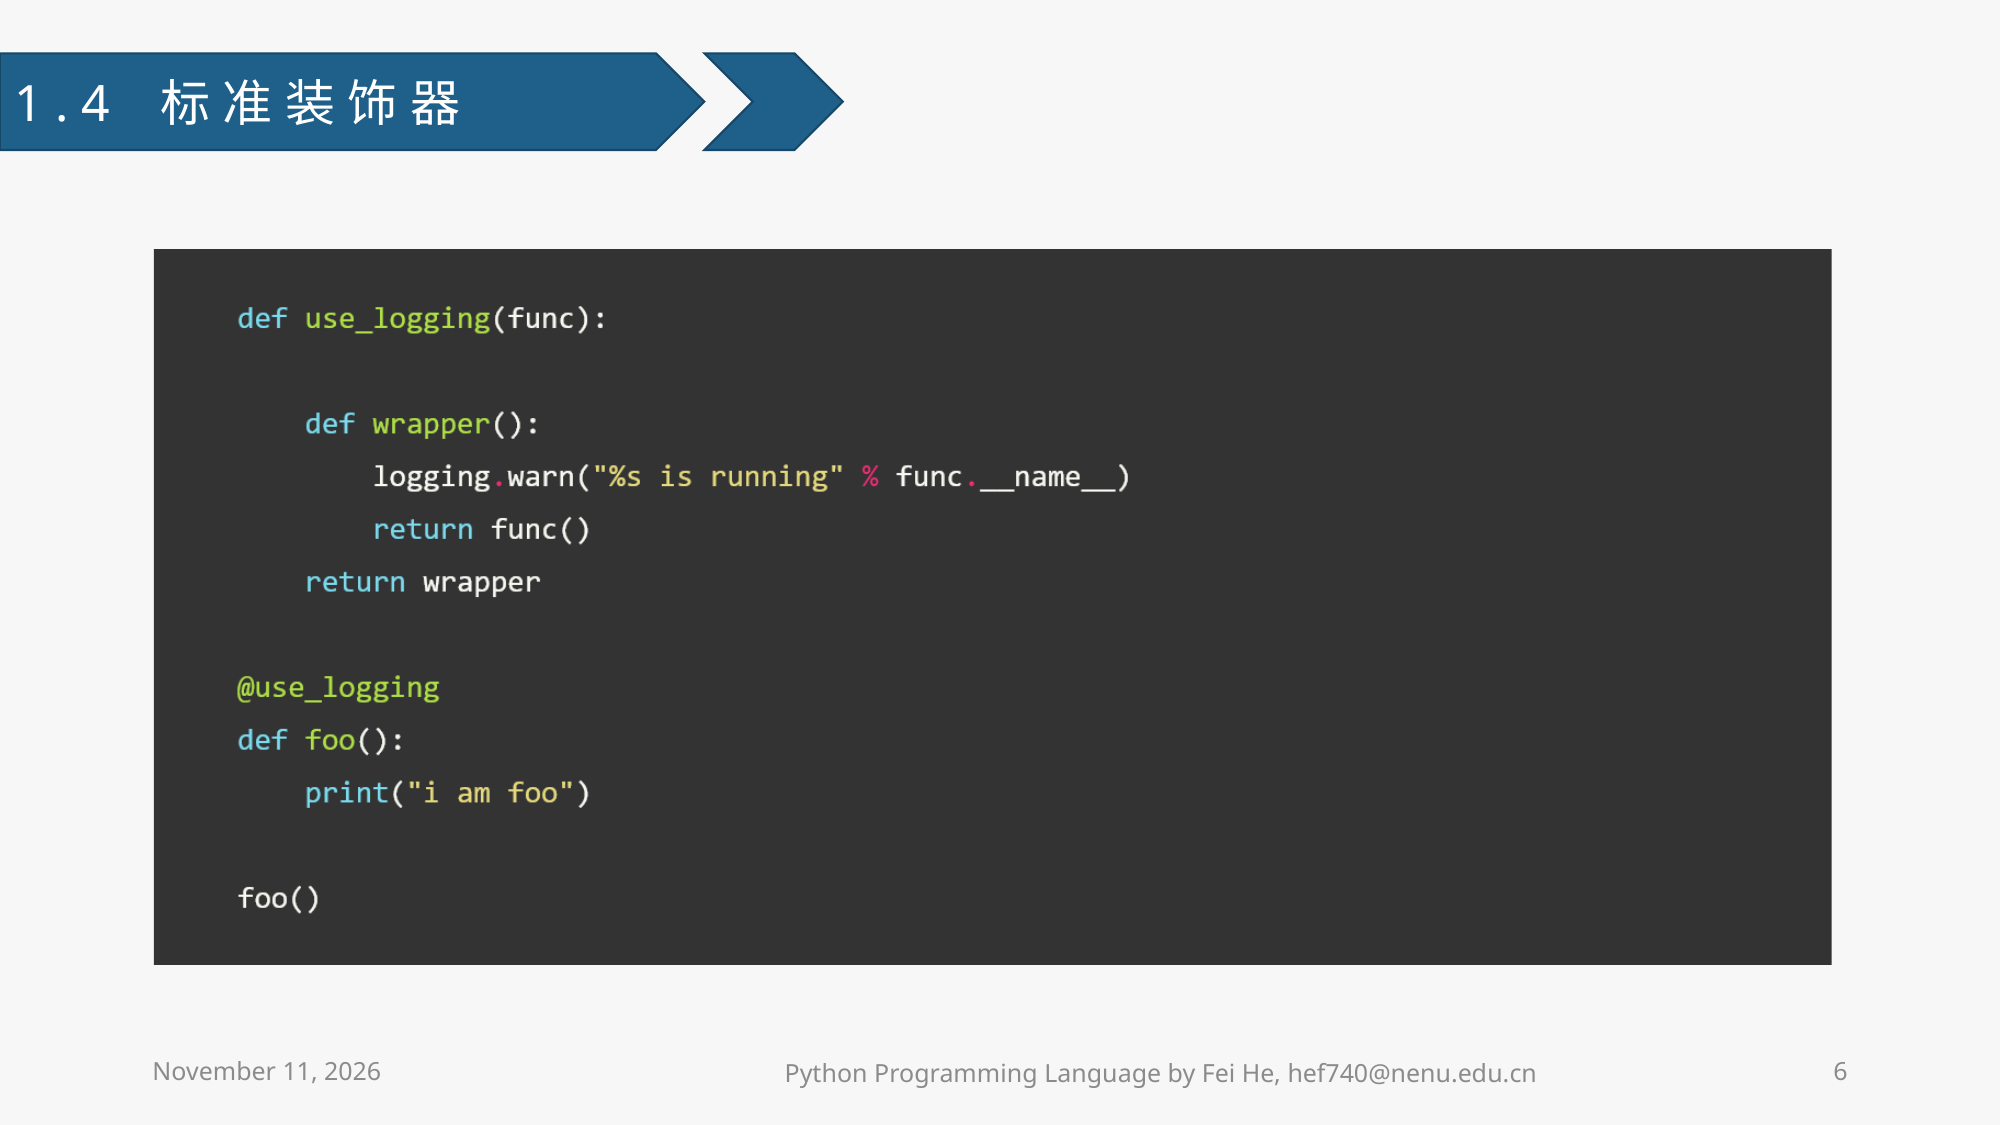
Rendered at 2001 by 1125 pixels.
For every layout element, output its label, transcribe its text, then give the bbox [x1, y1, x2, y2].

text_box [0, 53, 843, 150]
footer Python Programming Language by Fei He, hef740@nenu.edu.cn [662, 1042, 1660, 1103]
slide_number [137, 1042, 588, 1103]
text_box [153, 249, 1832, 965]
slide_number 6 [1660, 1042, 1863, 1103]
